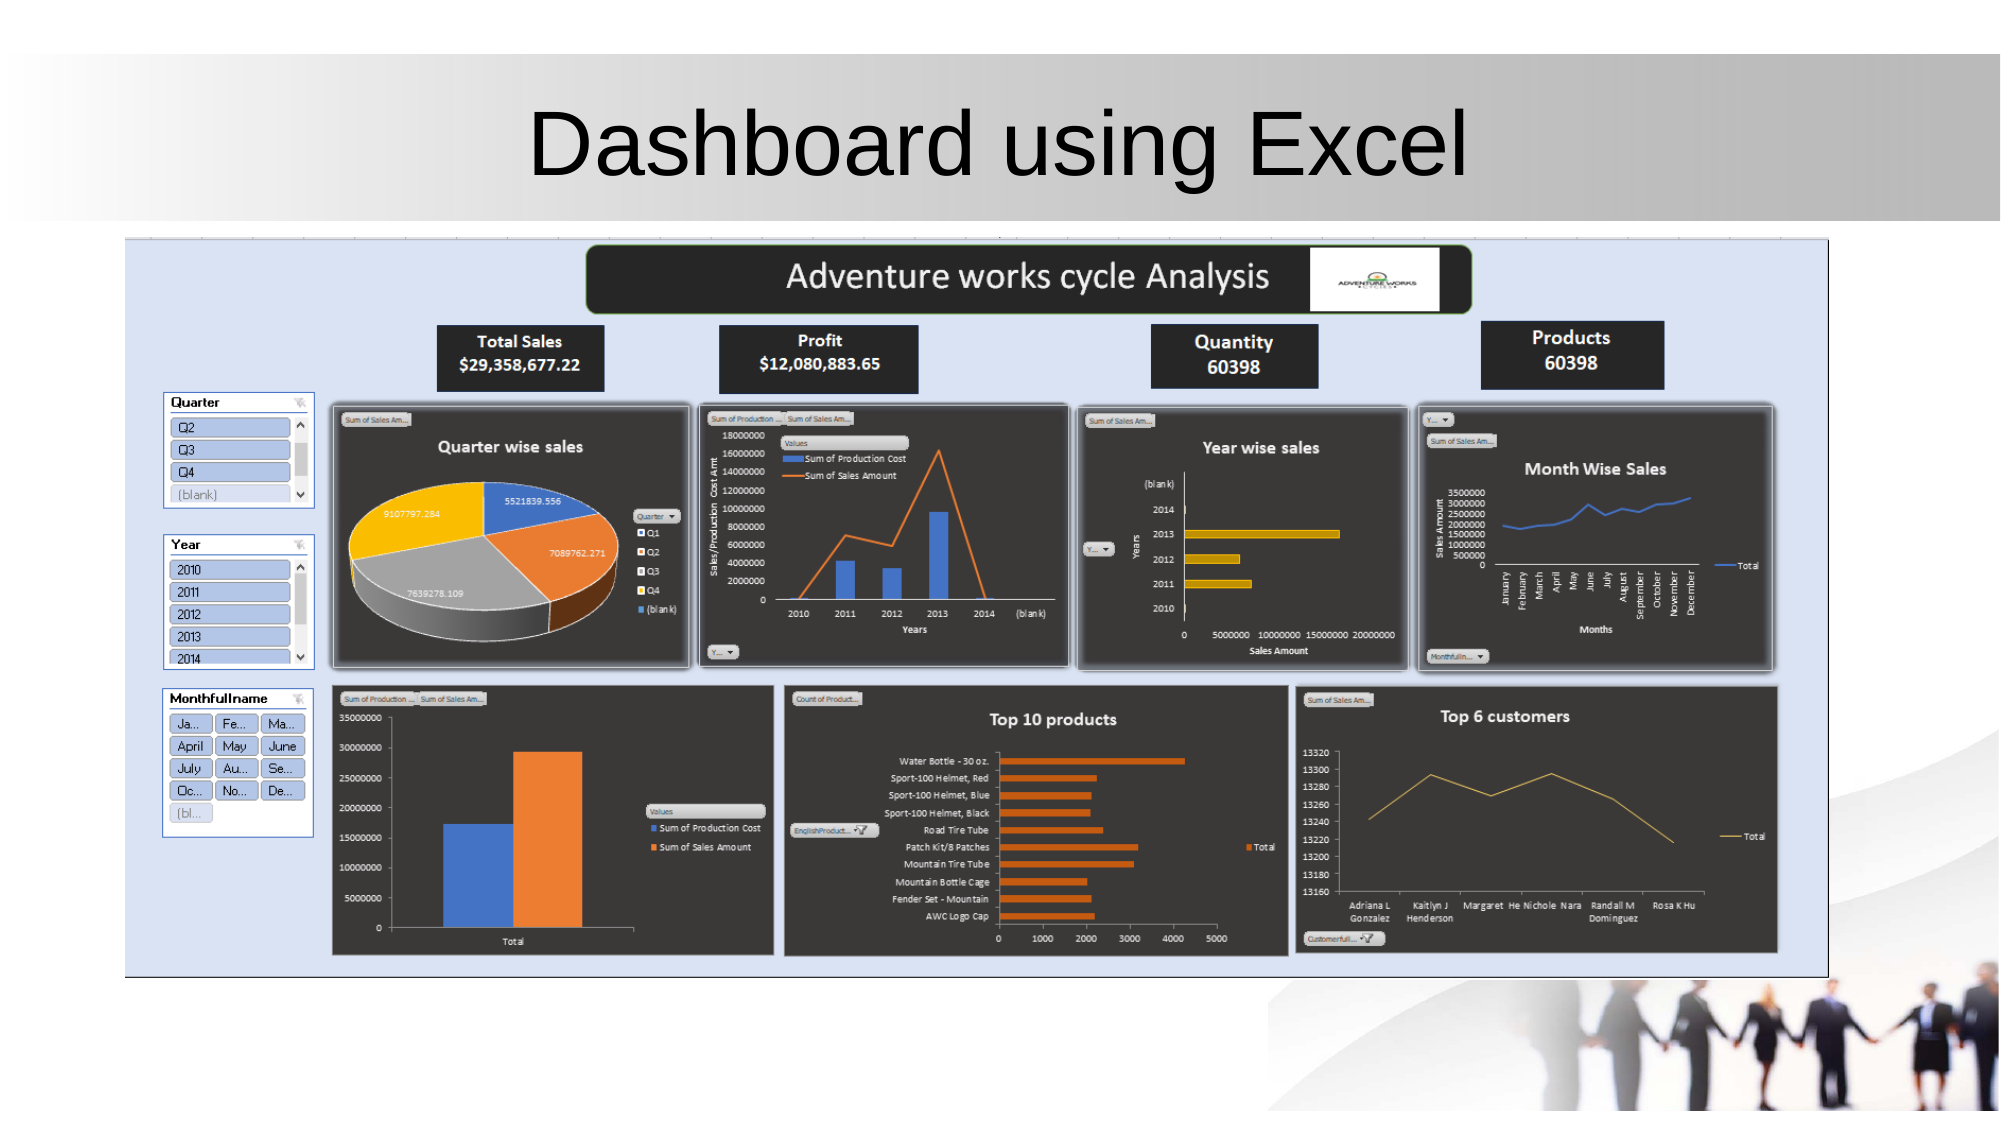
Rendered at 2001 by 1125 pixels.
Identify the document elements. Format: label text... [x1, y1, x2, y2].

picture [1268, 728, 1999, 1111]
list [124, 237, 1829, 980]
title Dashboard using Excel [99, 44, 1901, 233]
